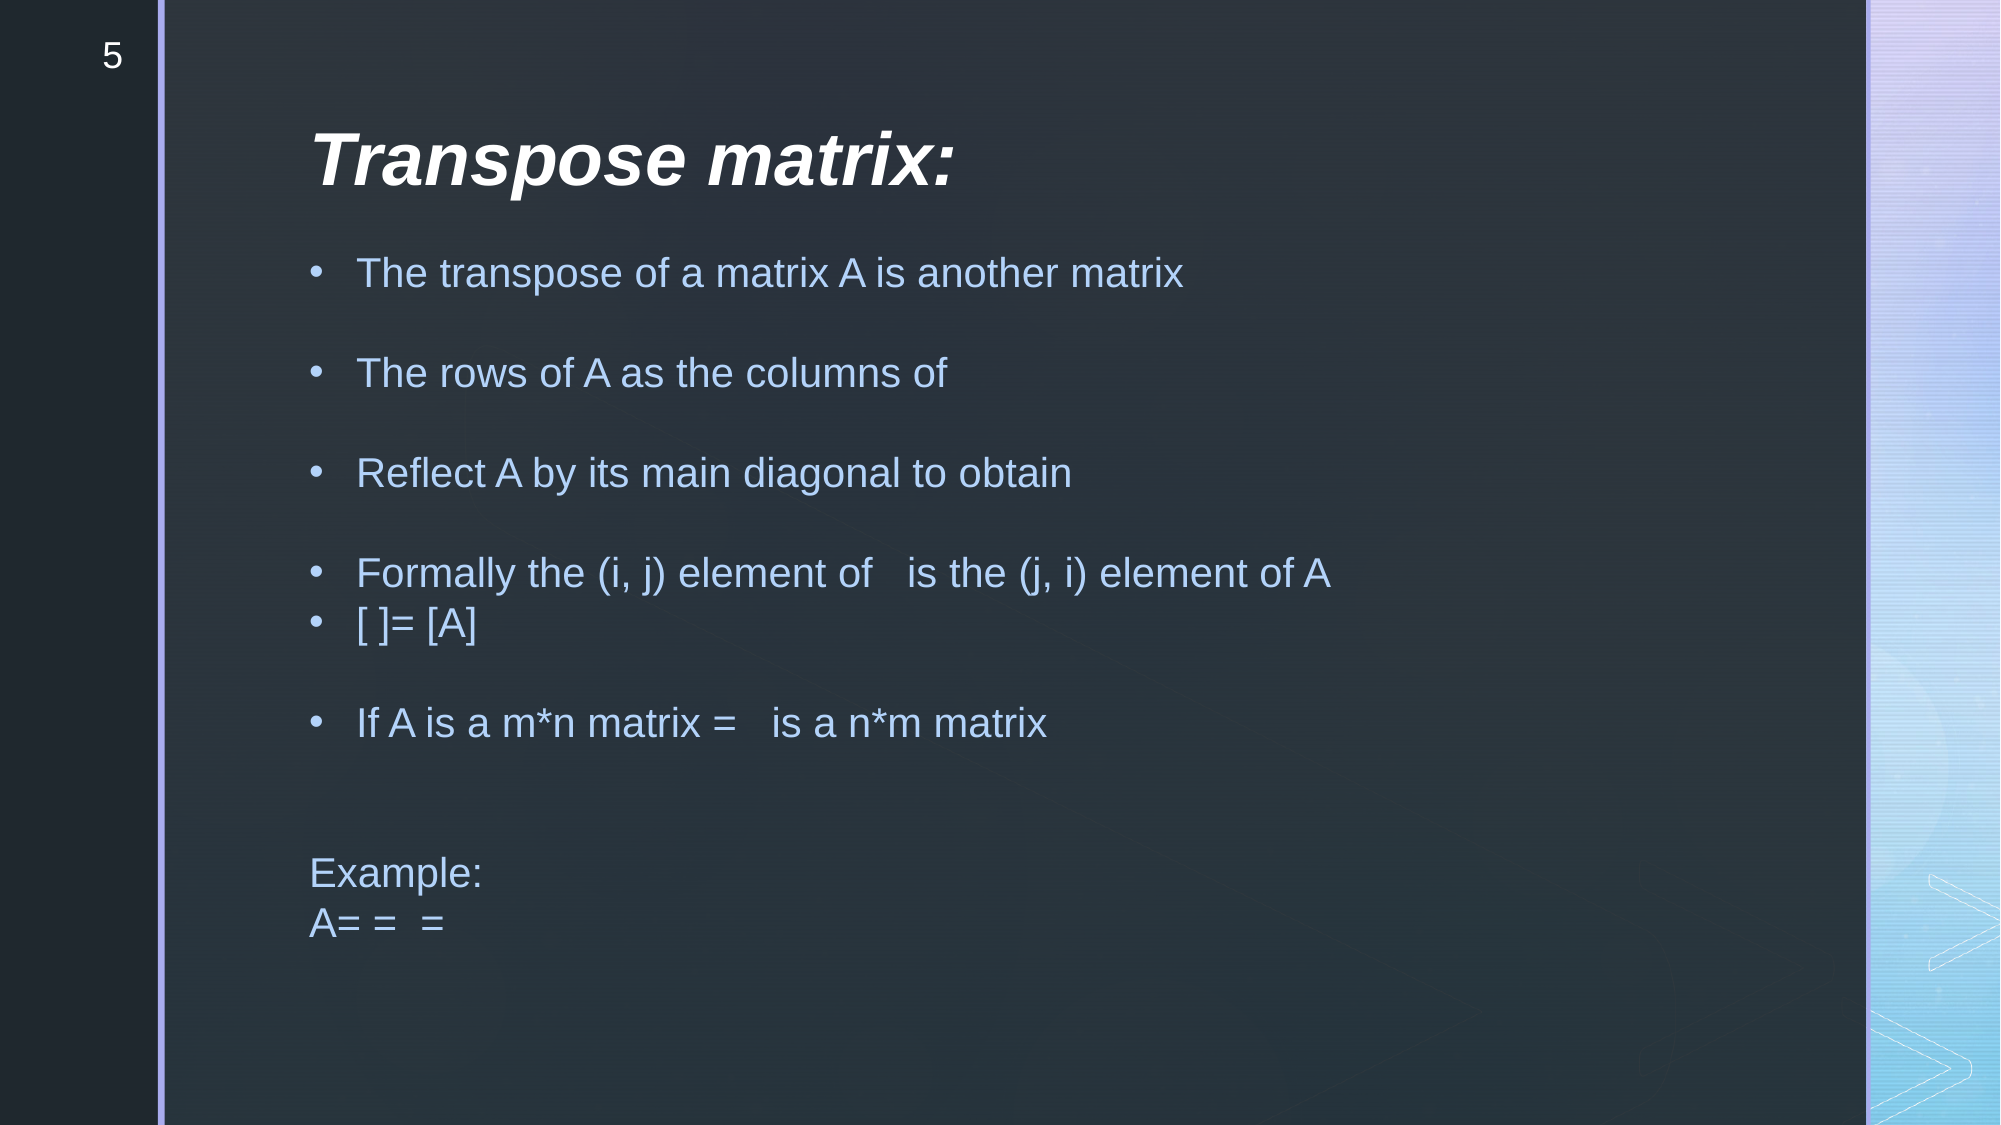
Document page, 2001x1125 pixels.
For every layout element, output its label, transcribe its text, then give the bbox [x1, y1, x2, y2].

slide_number 5 [25, 26, 131, 80]
picture [1871, 0, 2001, 1125]
